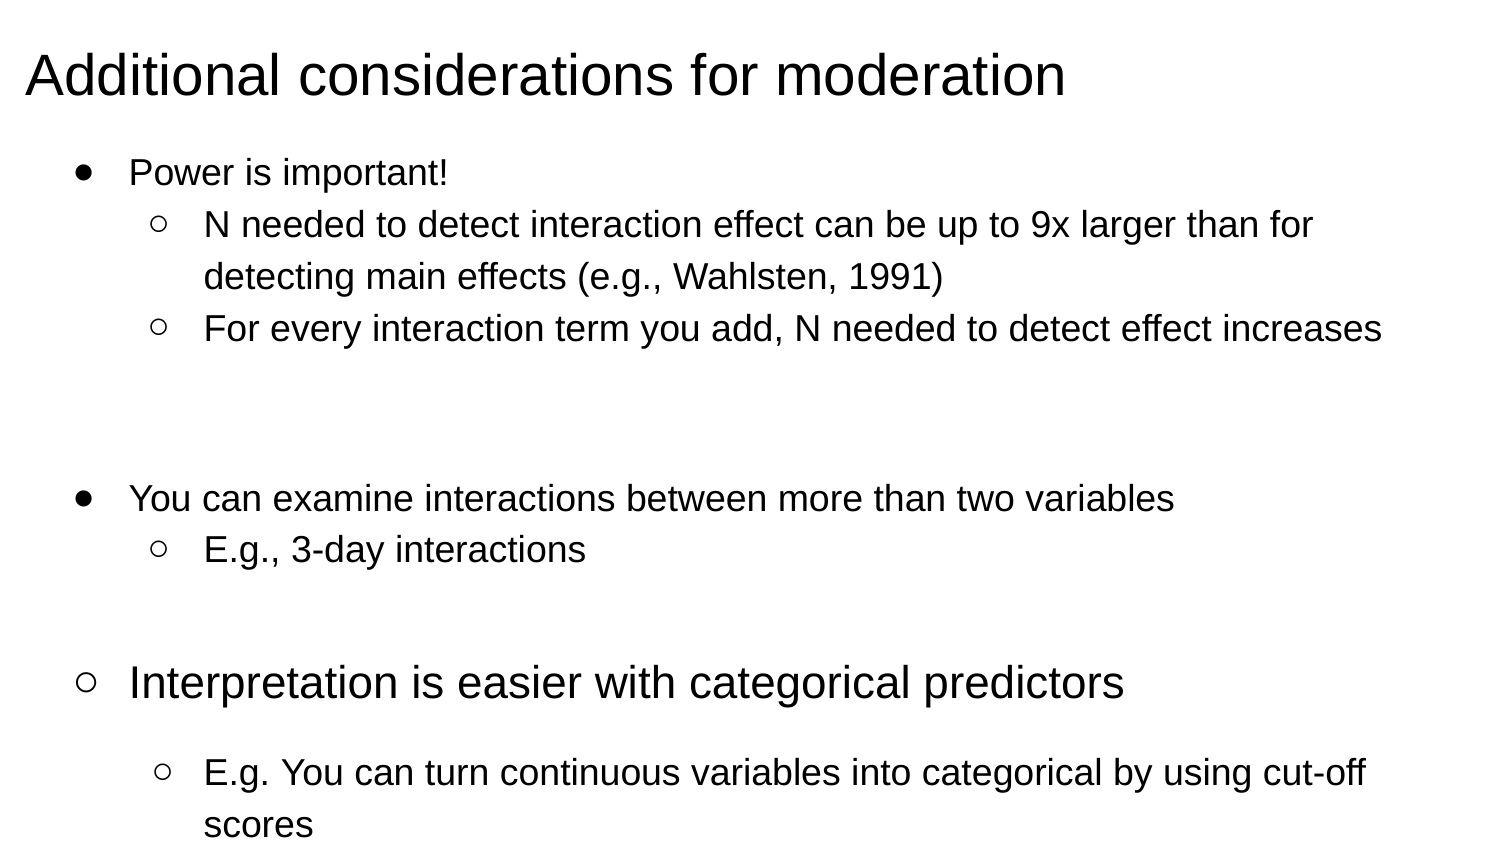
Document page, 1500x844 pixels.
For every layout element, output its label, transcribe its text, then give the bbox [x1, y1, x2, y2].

title Additional considerations for moderation [10, 21, 1409, 116]
list Power is important! N needed to detect interaction effect can be up to 9x larger than for detecting main effects (e.g., Wahlsten, 1991) For every interaction term you add, N needed to detect effect increases You can examine interactions between more than two variables E.g., 3-day interactions Interpretation is easier with categorical predictors E.g. You can turn continuous variables into categorical by using cut-off scores [38, 126, 1437, 687]
